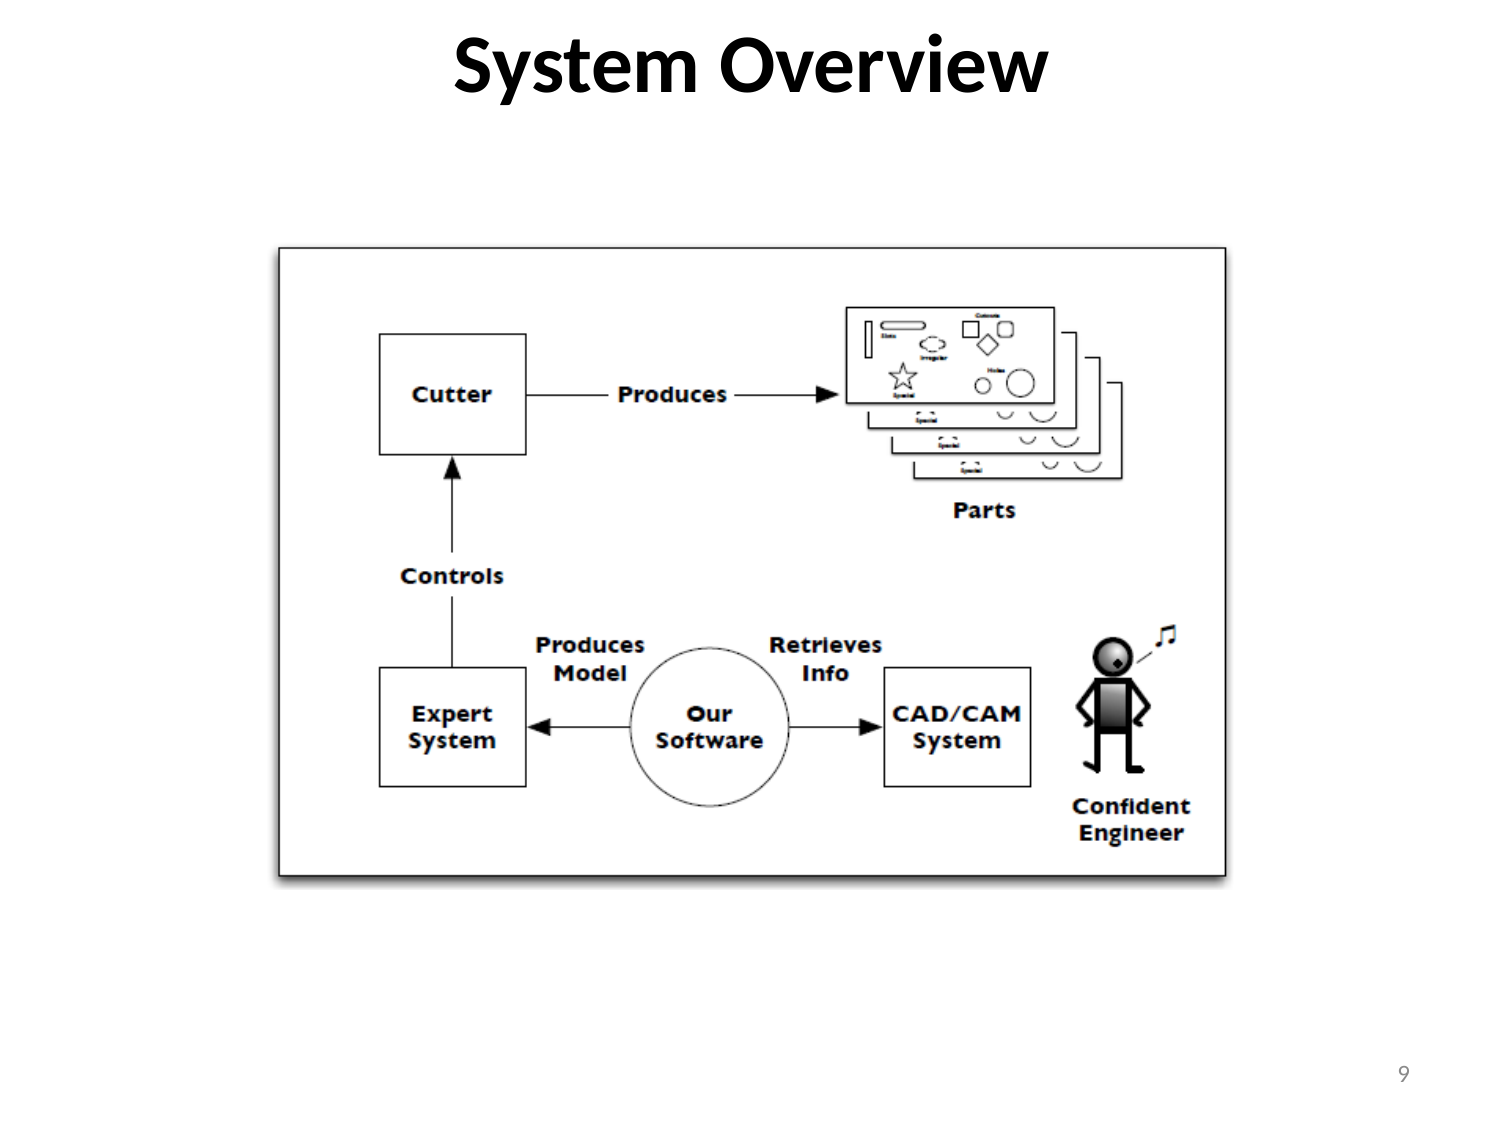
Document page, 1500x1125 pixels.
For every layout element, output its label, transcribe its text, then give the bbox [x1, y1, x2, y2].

text_box System Overview [3, 1, 1500, 117]
slide_number 9 [1074, 1042, 1425, 1103]
picture [266, 235, 1234, 890]
